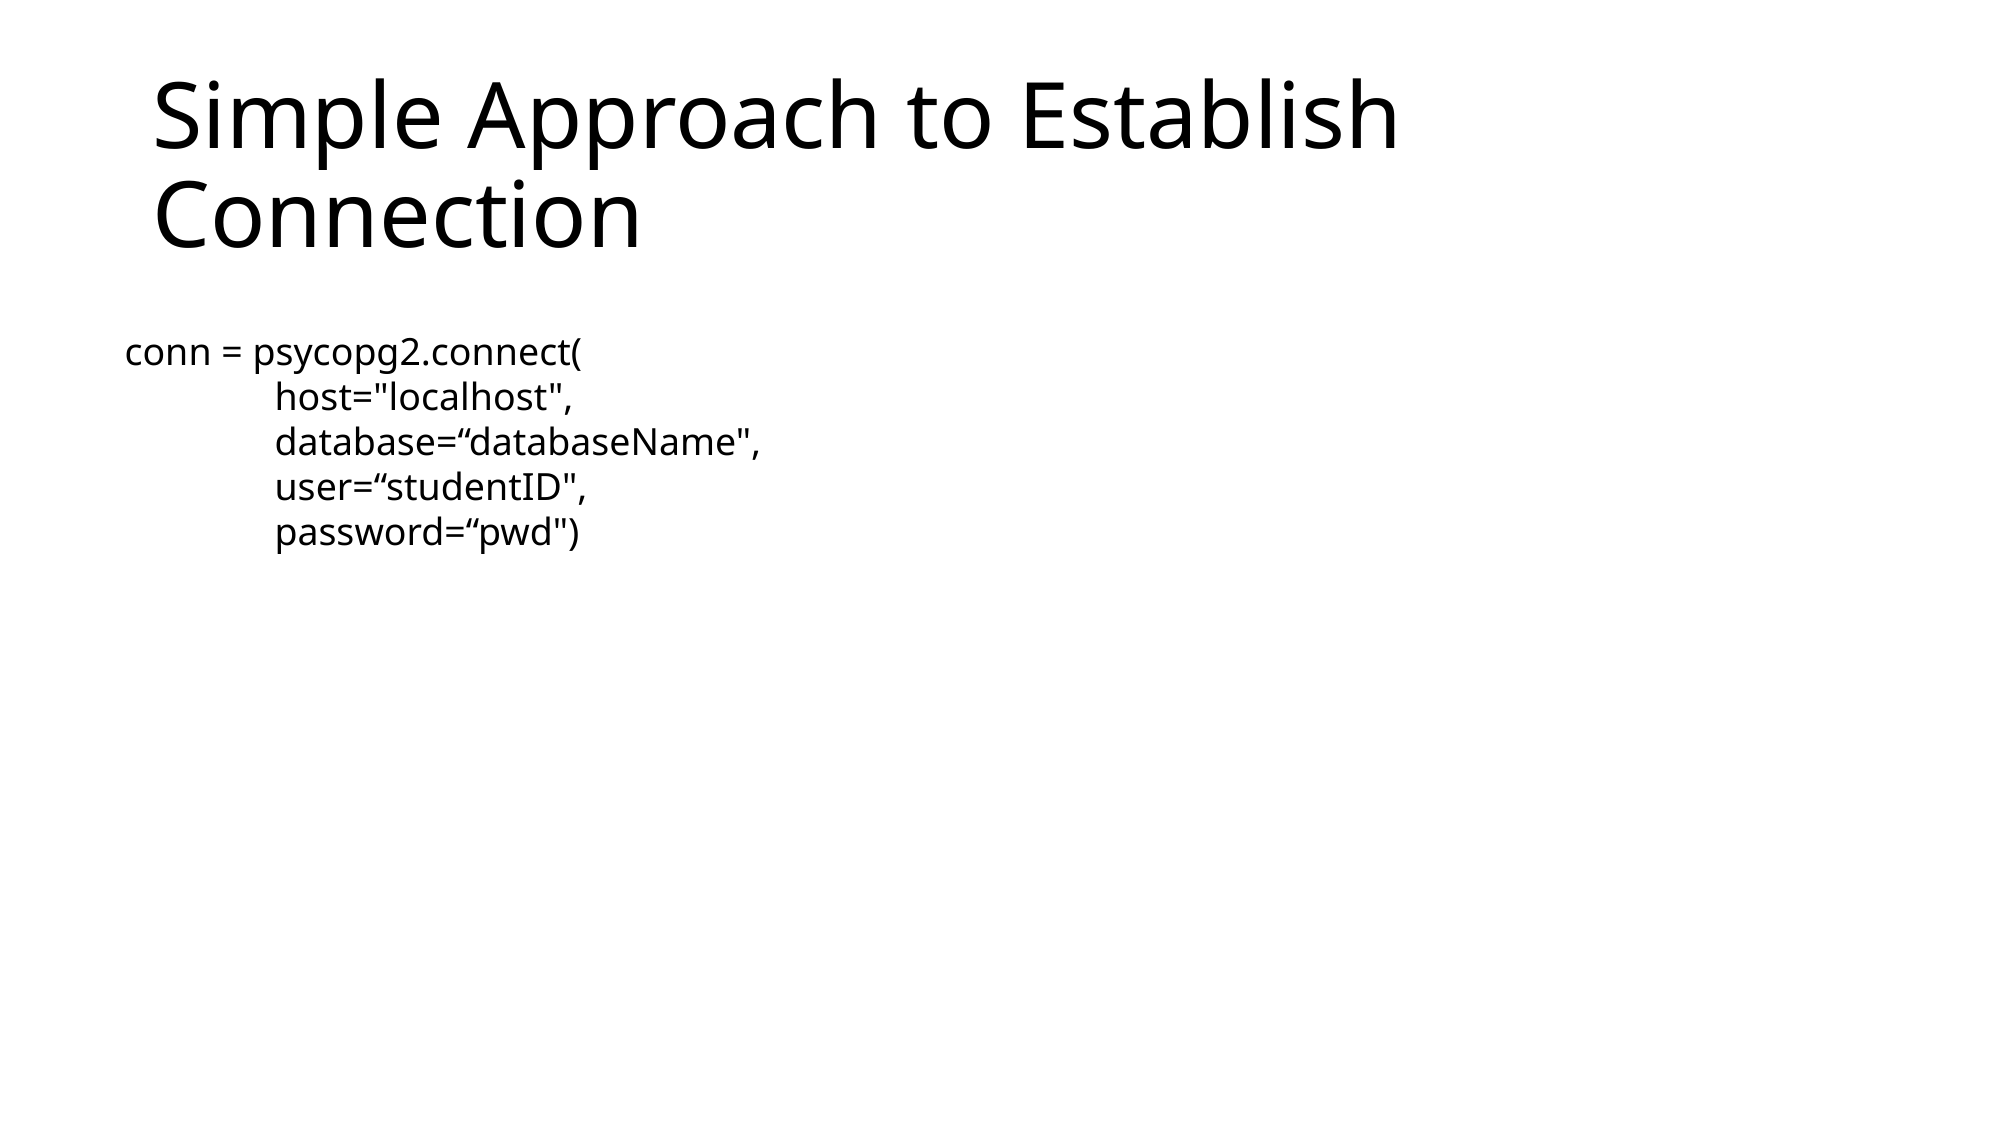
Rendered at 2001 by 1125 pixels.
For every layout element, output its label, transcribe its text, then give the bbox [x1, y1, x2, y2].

title Simple Approach to Establish Connection [137, 59, 1863, 278]
text_box conn = psycopg2.connect( host="localhost", database=“databaseName", user=“studentID", password=“pwd") [109, 320, 776, 560]
